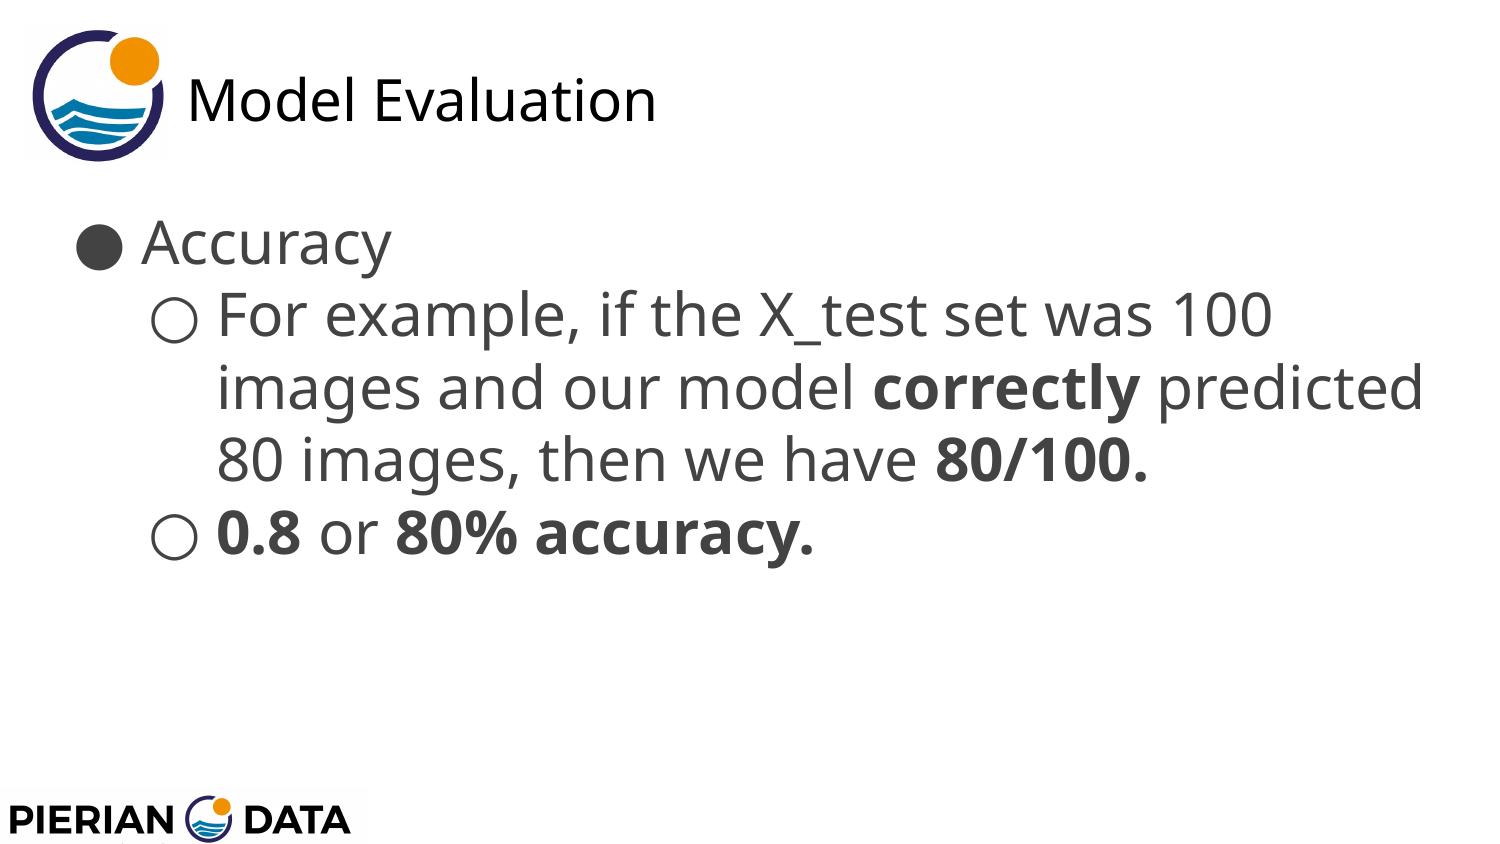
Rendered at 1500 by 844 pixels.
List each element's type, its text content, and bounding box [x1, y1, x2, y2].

picture [0, 787, 368, 844]
list Accuracy For example, if the X_test set was 100 images and our model correctly predicted 80 images, then we have 80/100. 0.8 or 80% accuracy. [51, 189, 1476, 750]
title Model Evaluation [176, 48, 1449, 143]
picture [24, 24, 172, 167]
